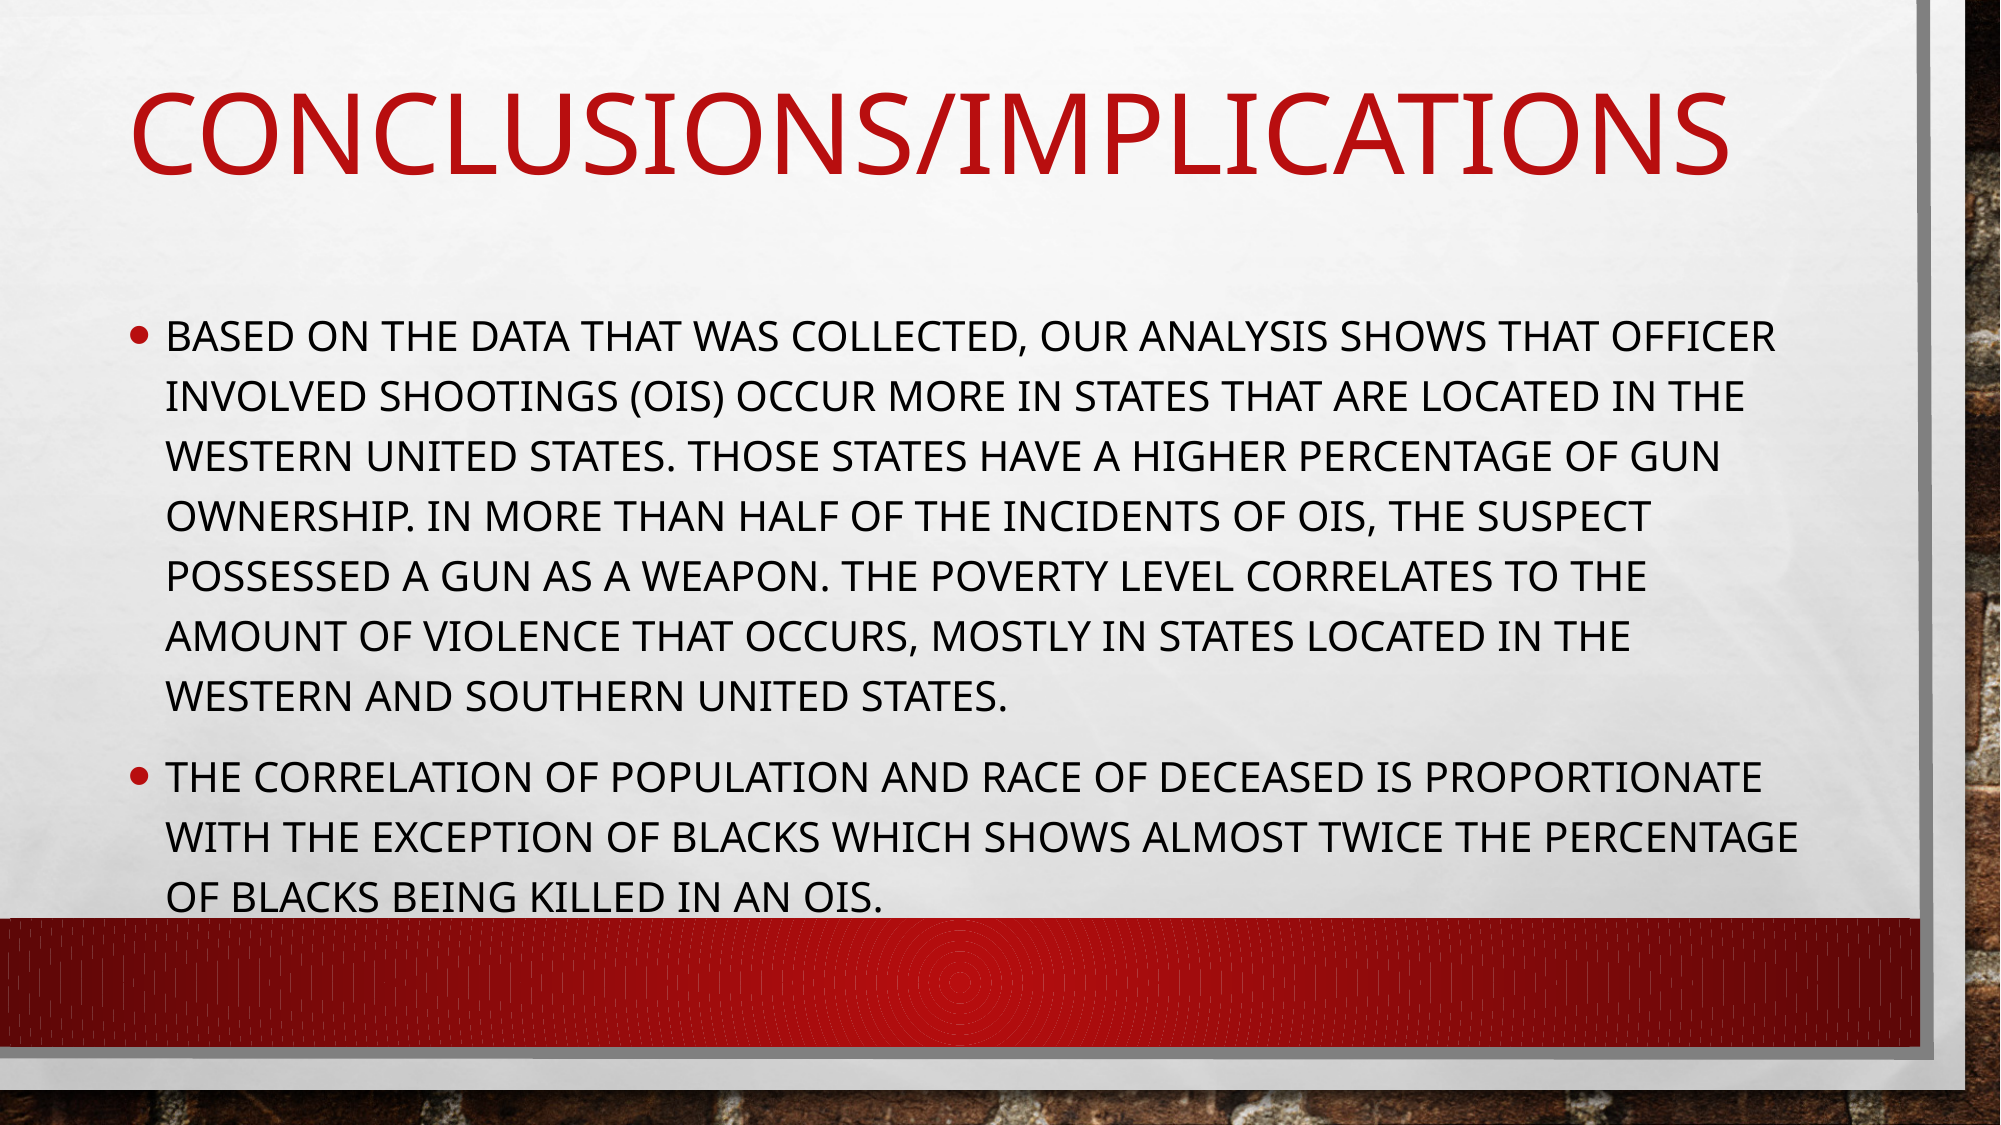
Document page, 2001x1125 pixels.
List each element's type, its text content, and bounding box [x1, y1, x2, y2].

picture [0, 0, 2000, 1125]
title Conclusions/implications [112, 43, 1818, 233]
list Based on the data that was collected, our analysis shows that officer involved shootings (OIS) occur more in states that are located in the western united states. Those states have a higher percentage of gun ownership. In more than half of the incidents of OIS, the suspect possessed a gun as a weapon. The poverty level correlates to the amount of violence that occurs, mostly in states located in the western and southern united states. The correlation of population and race of deceased is proportionate with the exception of blacks which shows almost twice the percentage of blacks being killed in an oIS. [112, 338, 1818, 882]
